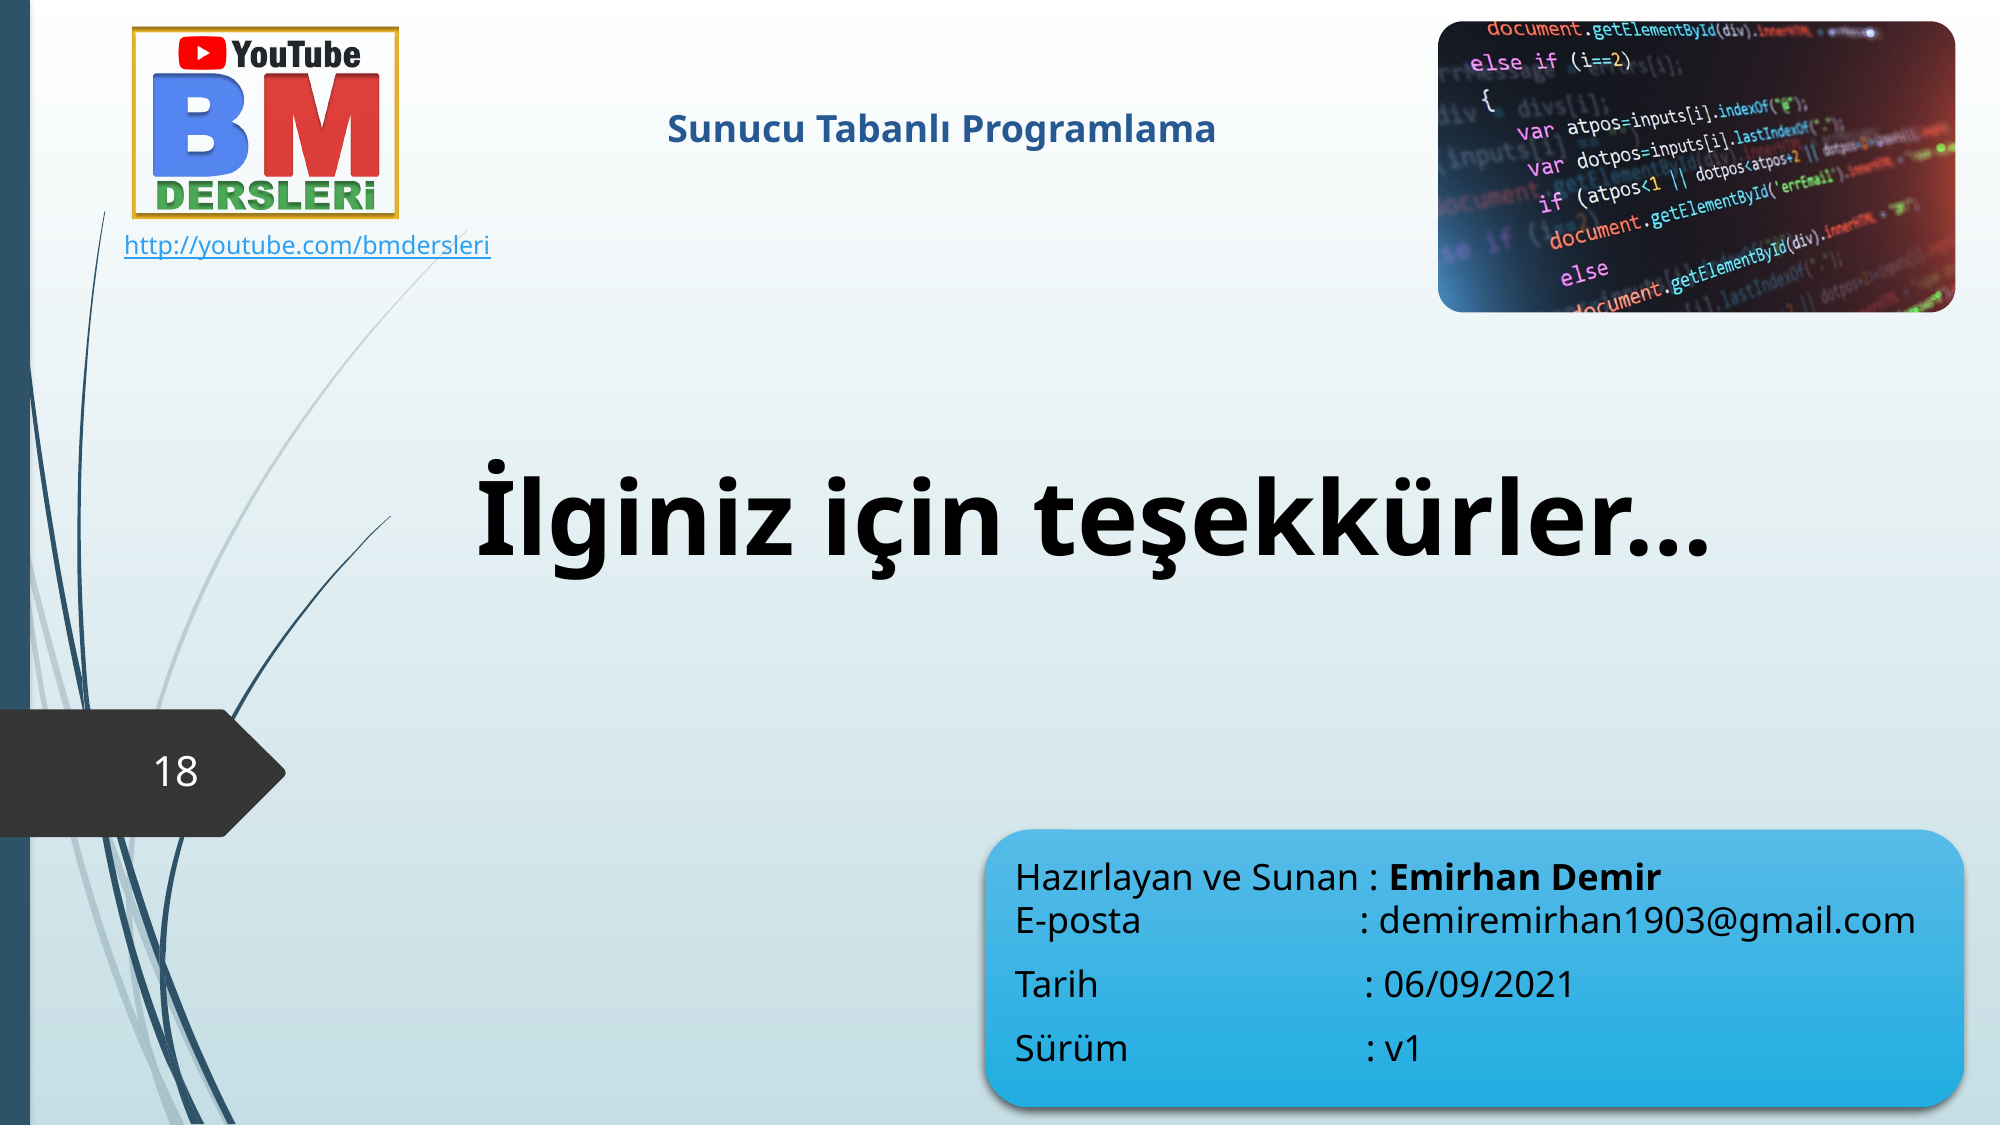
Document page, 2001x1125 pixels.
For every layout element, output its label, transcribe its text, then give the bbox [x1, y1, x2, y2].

text_box Sunucu Tabanlı Programlama [599, 97, 1286, 283]
slide_number 18 [87, 743, 216, 803]
text_box http://youtube.com/bmdersleri [87, 222, 528, 272]
picture [1437, 21, 1956, 313]
text_box [984, 829, 1965, 1108]
text_box Hazırlayan ve Sunan : Emirhan Demir E-posta : demiremirhan1903@gmail.com Tarih : 06/09/2021 Sürüm : v1 [999, 846, 1944, 1091]
picture [118, 0, 411, 256]
title İlginiz için teşekkürler… [460, 437, 1736, 584]
